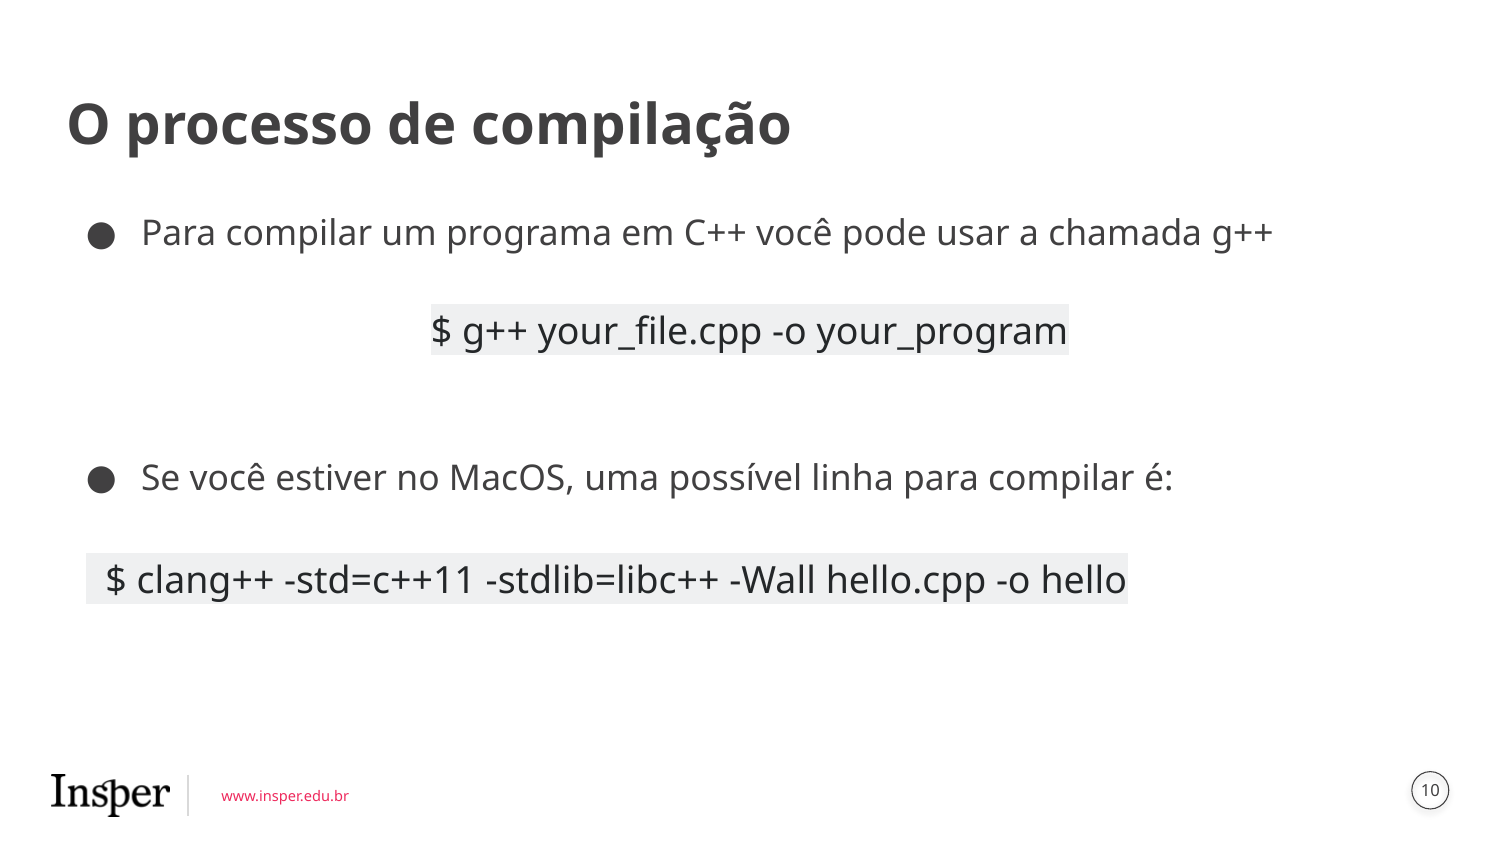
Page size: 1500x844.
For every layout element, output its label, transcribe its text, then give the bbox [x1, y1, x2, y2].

list Para compilar um programa em C++ você pode usar a chamada g++ Se você estiver no MacOS, uma possível linha para compilar é: $ clang++ -std=c++11 -stdlib=libc++ -Wall hello.cpp -o hello [51, 189, 1449, 750]
text_box $ g++ your_file.cpp -o your_program [416, 292, 1084, 360]
picture [51, 774, 170, 817]
title O processo de compilação [51, 72, 1449, 167]
